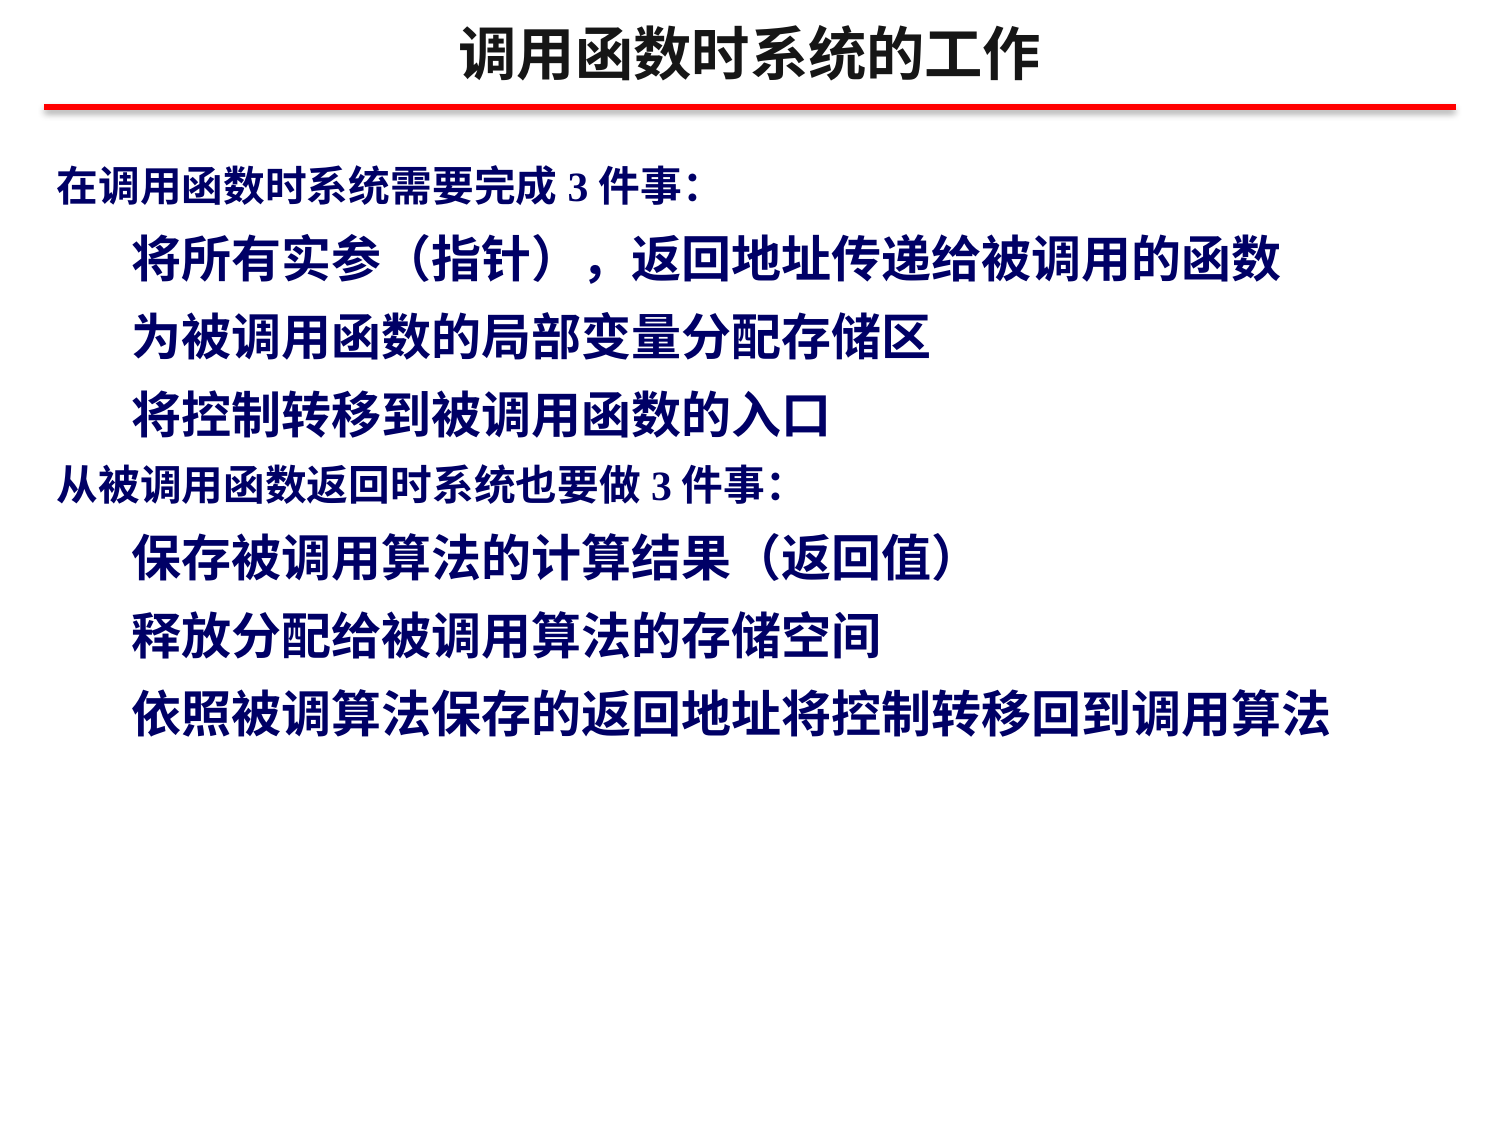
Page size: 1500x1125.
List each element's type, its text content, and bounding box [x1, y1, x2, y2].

list 在调用函数时系统需要完成3件事： 将所有实参（指针），返回地址传递给被调用的函数 为被调用函数的局部变量分配存储区 将控制转移到被调用函数的入口 从被调用函数返回时系统也要做3件事： 保存被调用算法的计算结果（返回值） 释放分配给被调用算法的存储空间 依照被调算法保存的返回地址将控制转移回到调用算法 [41, 137, 1436, 1094]
title 调用函数时系统的工作 [0, 9, 1500, 102]
